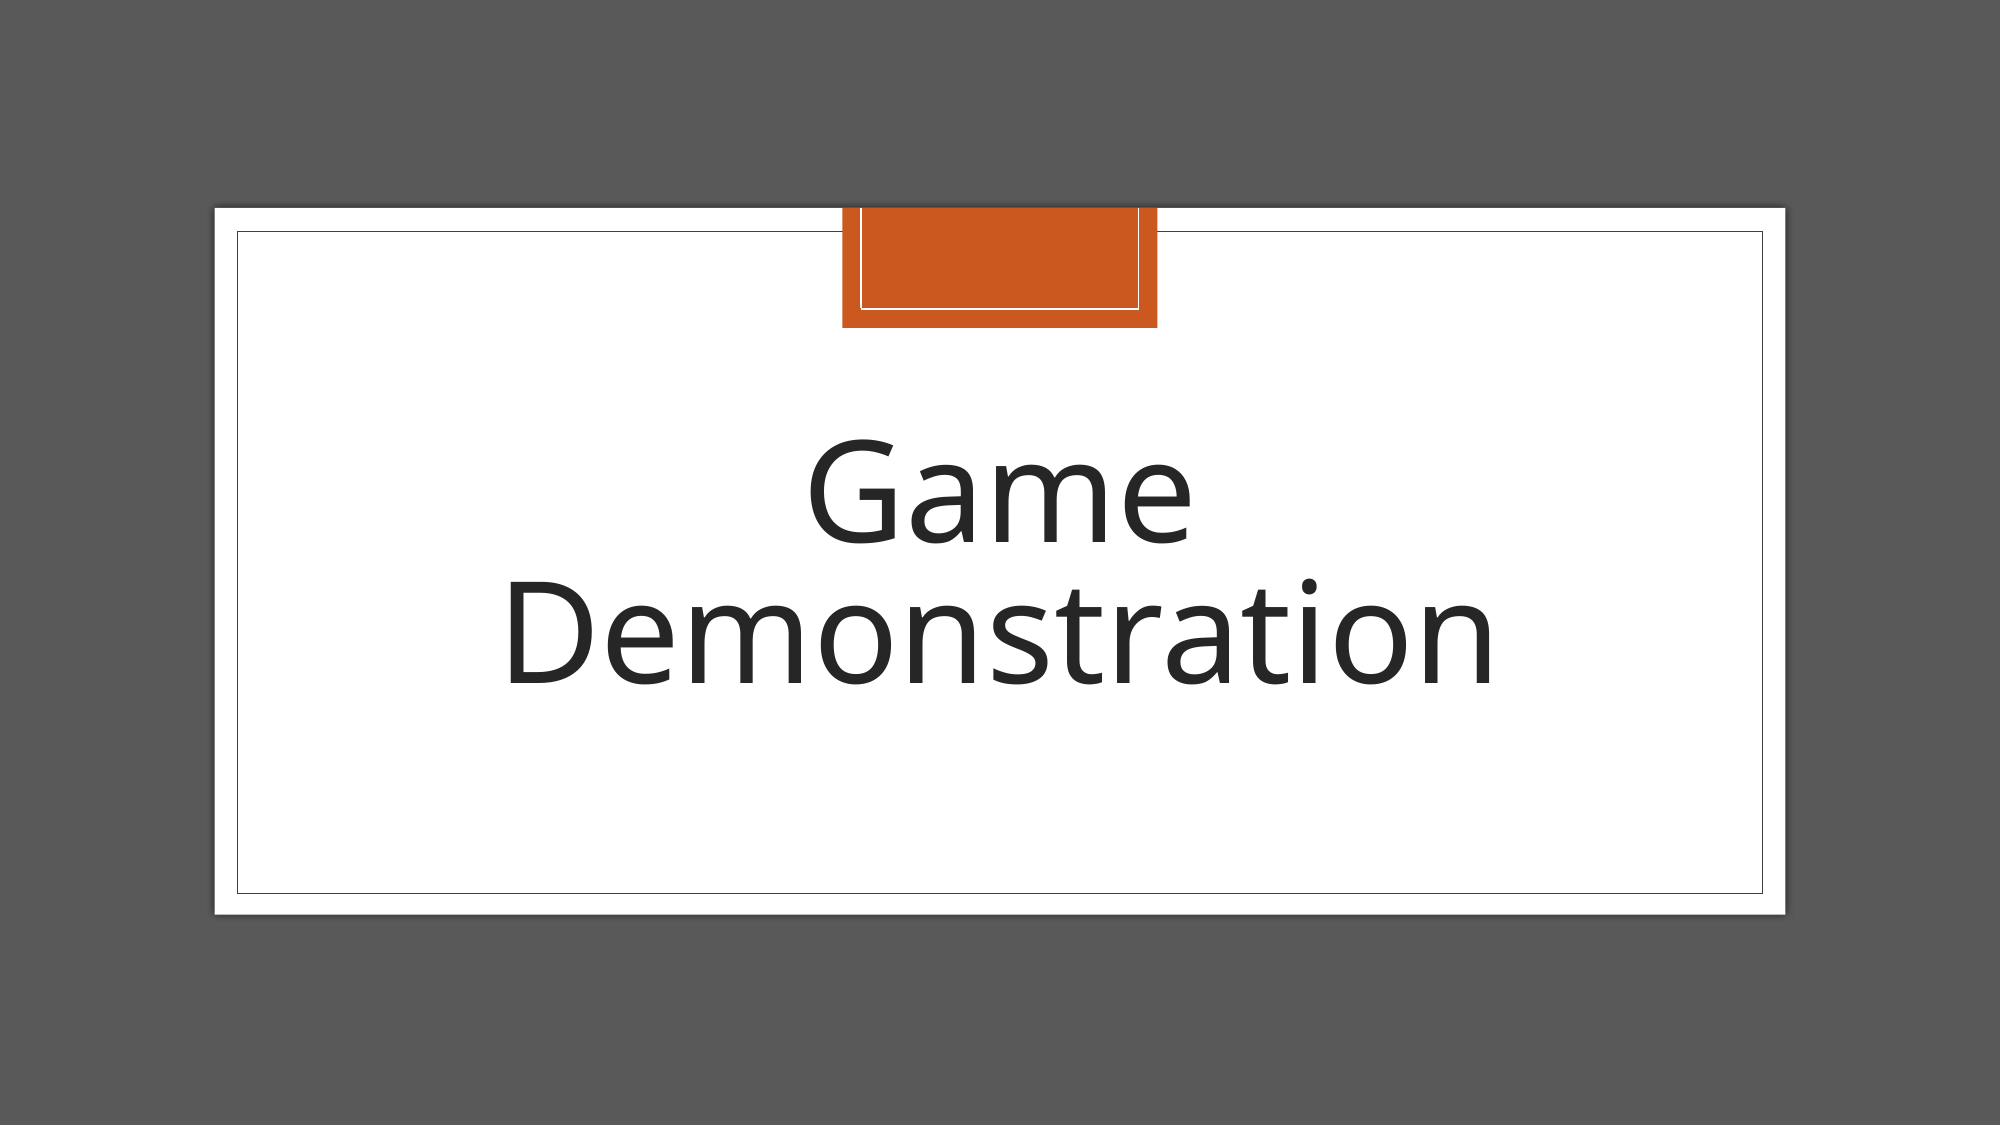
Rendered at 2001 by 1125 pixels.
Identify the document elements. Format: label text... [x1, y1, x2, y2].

title Game Demonstration [267, 373, 1733, 769]
